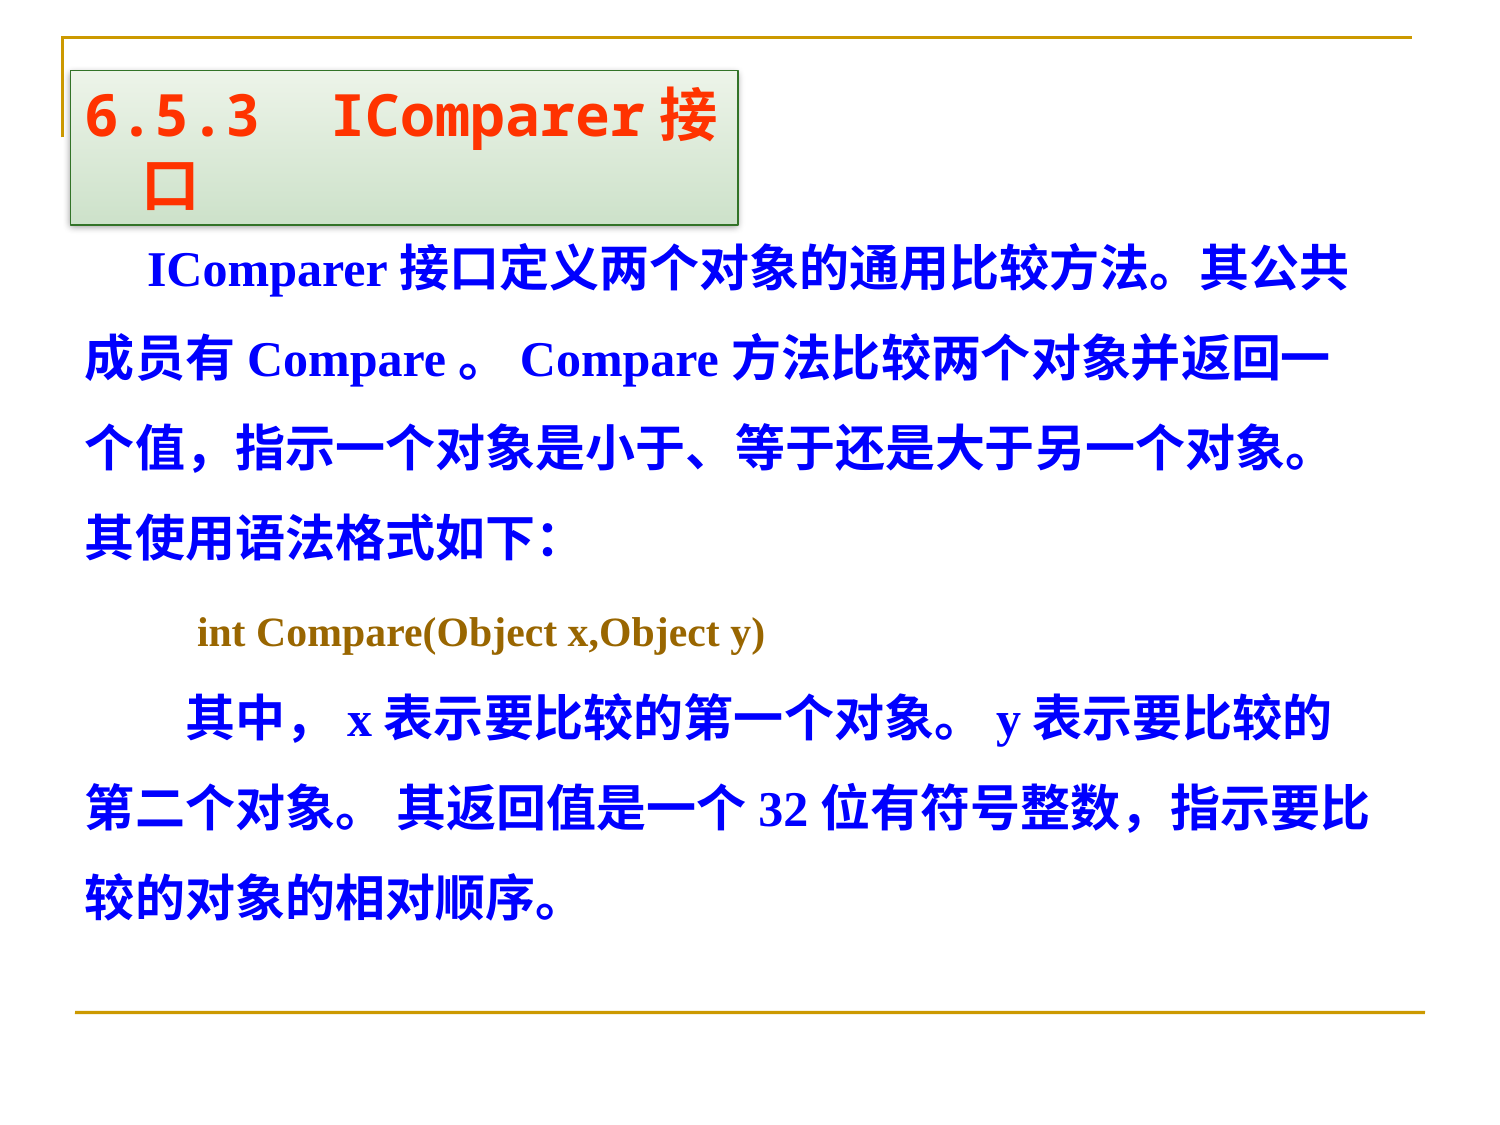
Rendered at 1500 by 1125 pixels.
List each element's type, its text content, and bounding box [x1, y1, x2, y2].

text_box IComparer接口定义两个对象的通用比较方法。其公共成员有Compare。Compare方法比较两个对象并返回一个值，指示一个对象是小于、等于还是大于另一个对象。其使用语法格式如下： int Compare(Object x,Object y) 其中，x表示要比较的第一个对象。y表示要比较的第二个对象。 其返回值是一个32位有符号整数，指示要比较的对象的相对顺序。 [70, 199, 1394, 934]
text_box 6.5.3 IComparer接口 [70, 70, 739, 199]
